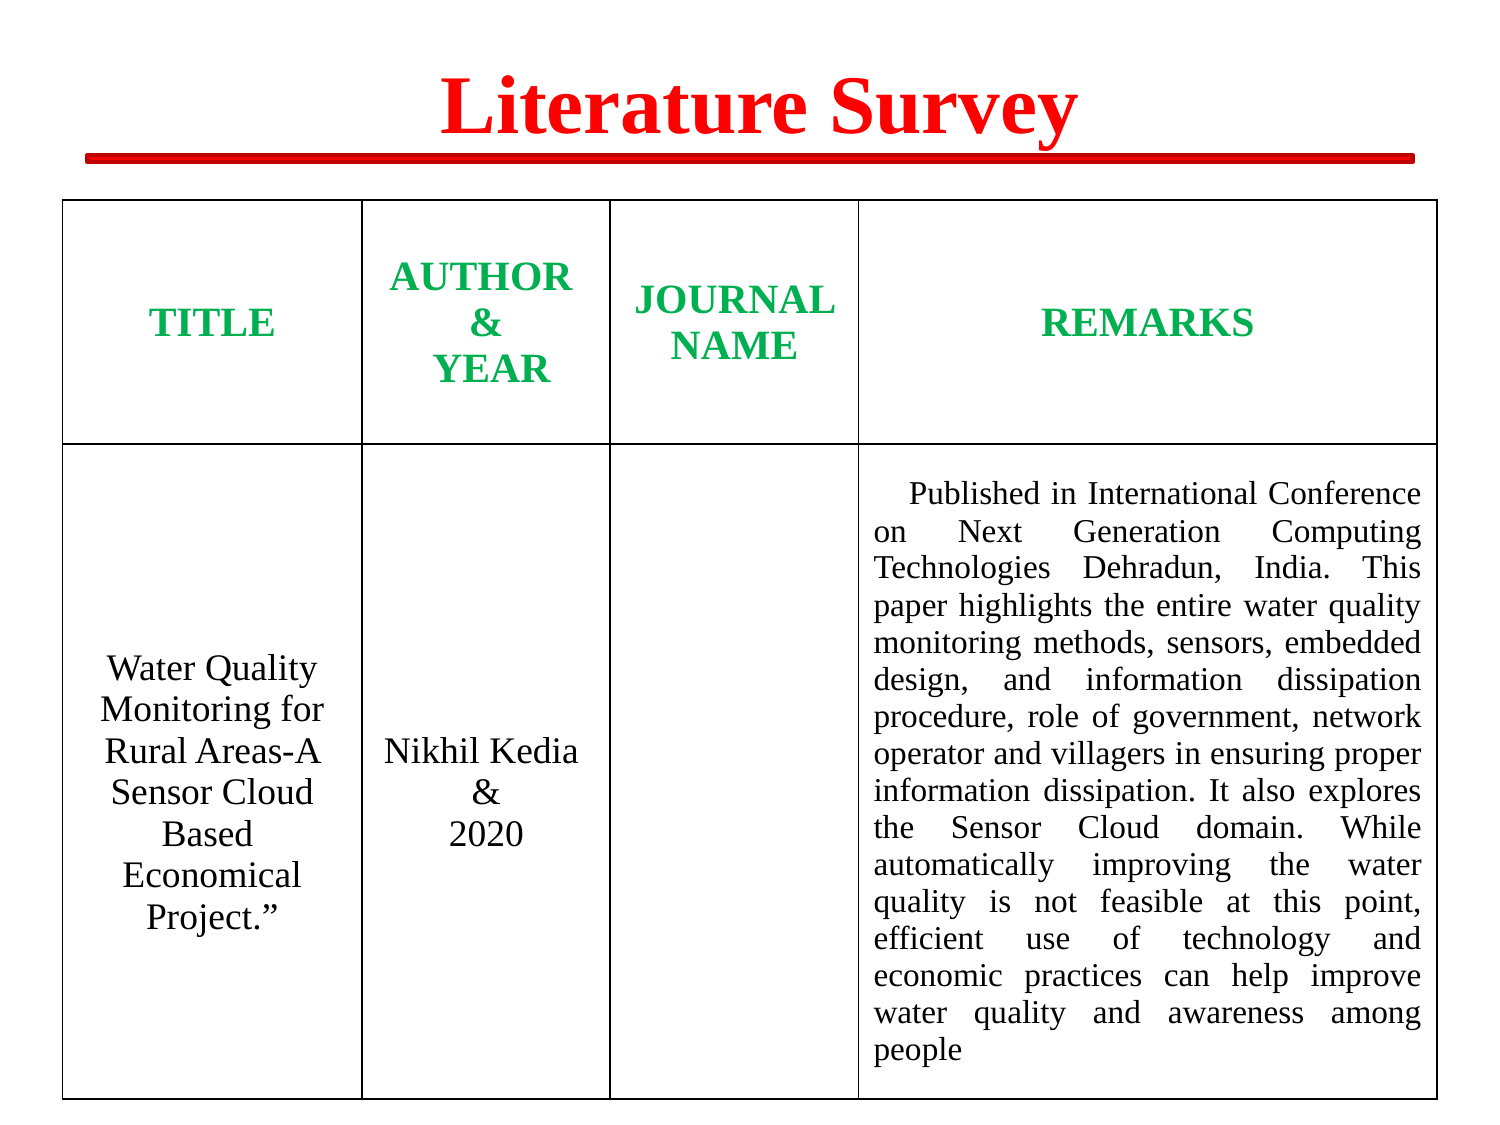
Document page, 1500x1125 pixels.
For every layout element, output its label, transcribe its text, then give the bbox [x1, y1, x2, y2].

table_header REMARKS [859, 201, 1436, 443]
table_header AUTHOR & YEAR [363, 201, 609, 443]
title Literature Survey [75, 0, 1425, 199]
table_header JOURNAL NAME [611, 201, 858, 443]
table_cell Published in International Conference on Next Generation Computing Technologies Dehradun, India. This paper highlights the entire water quality monitoring methods, sensors, embedded design, and information dissipation procedure, role of government, network operator and villagers in ensuring proper information dissipation. It also explores the Sensor Cloud domain. While automatically improving the water quality is not feasible at this point, efficient use of technology and economic practices can help improve water quality and awareness among people [859, 445, 1436, 1098]
table_cell [611, 445, 858, 1098]
list [75, 187, 1500, 1125]
table_cell Nikhil Kedia & 2020 [363, 445, 609, 1098]
table_cell Water Quality Monitoring for Rural Areas-A Sensor Cloud Based Economical Project.” [63, 445, 361, 1098]
table_header TITLE [63, 201, 361, 443]
